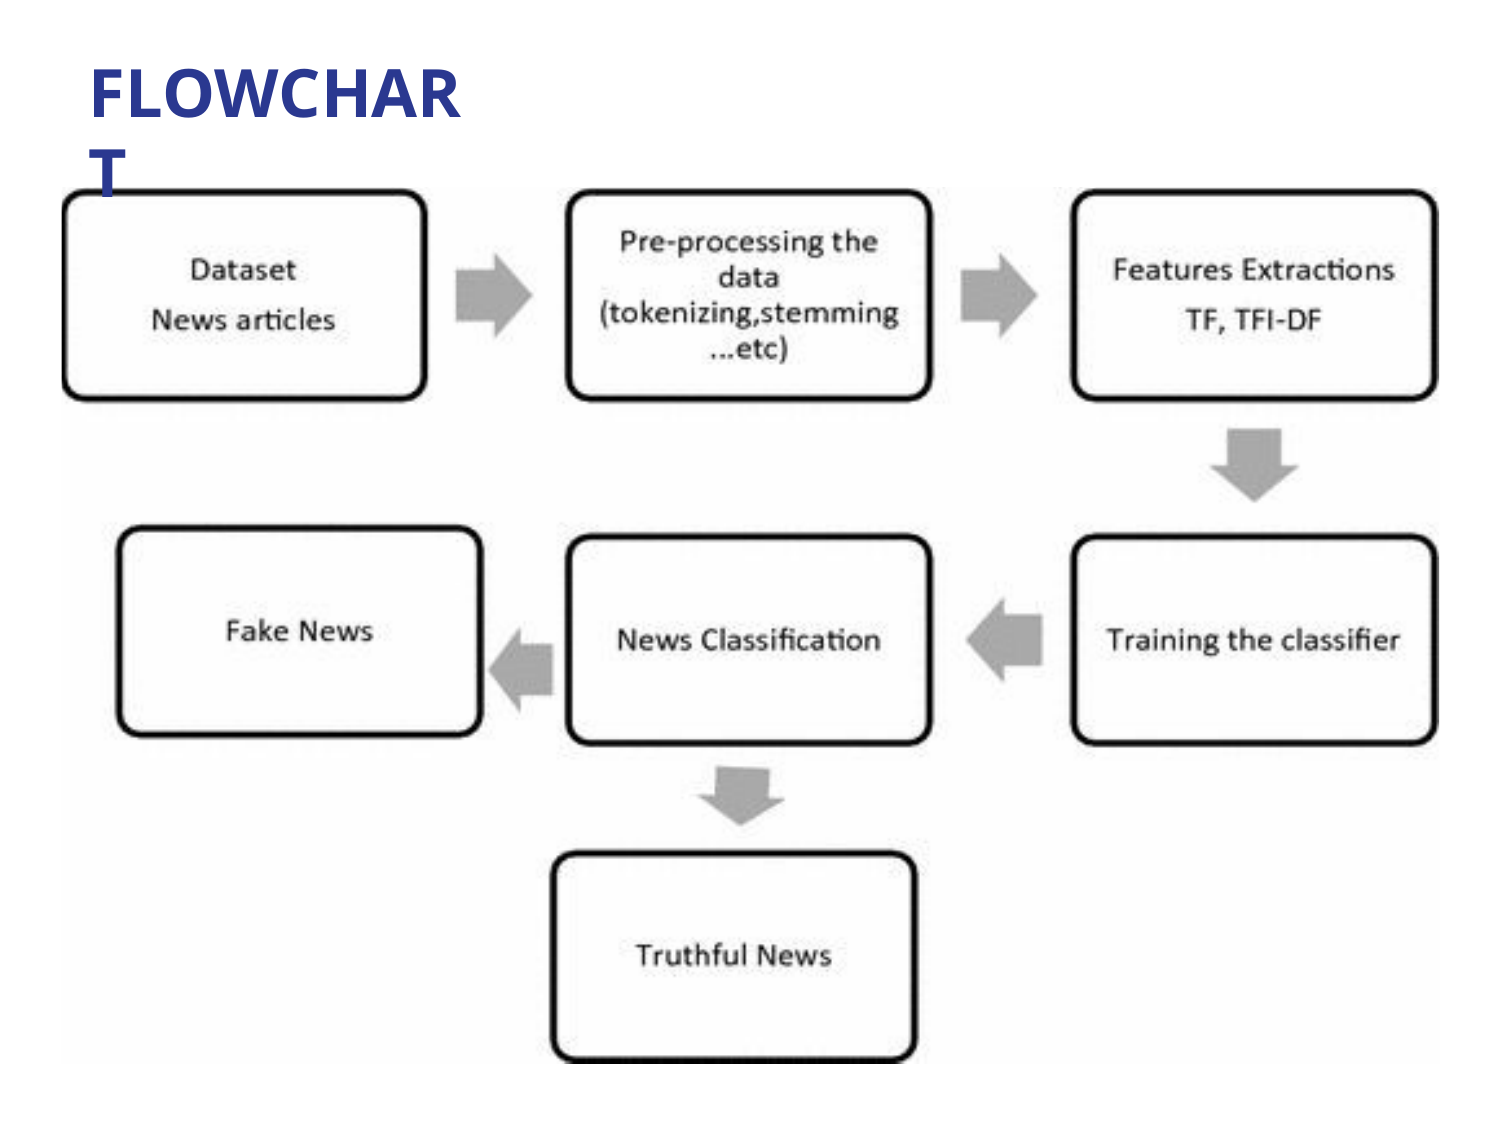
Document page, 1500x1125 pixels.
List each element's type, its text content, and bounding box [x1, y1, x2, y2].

text_box [61, 187, 1440, 1064]
title FLOWCHART [86, 49, 485, 240]
